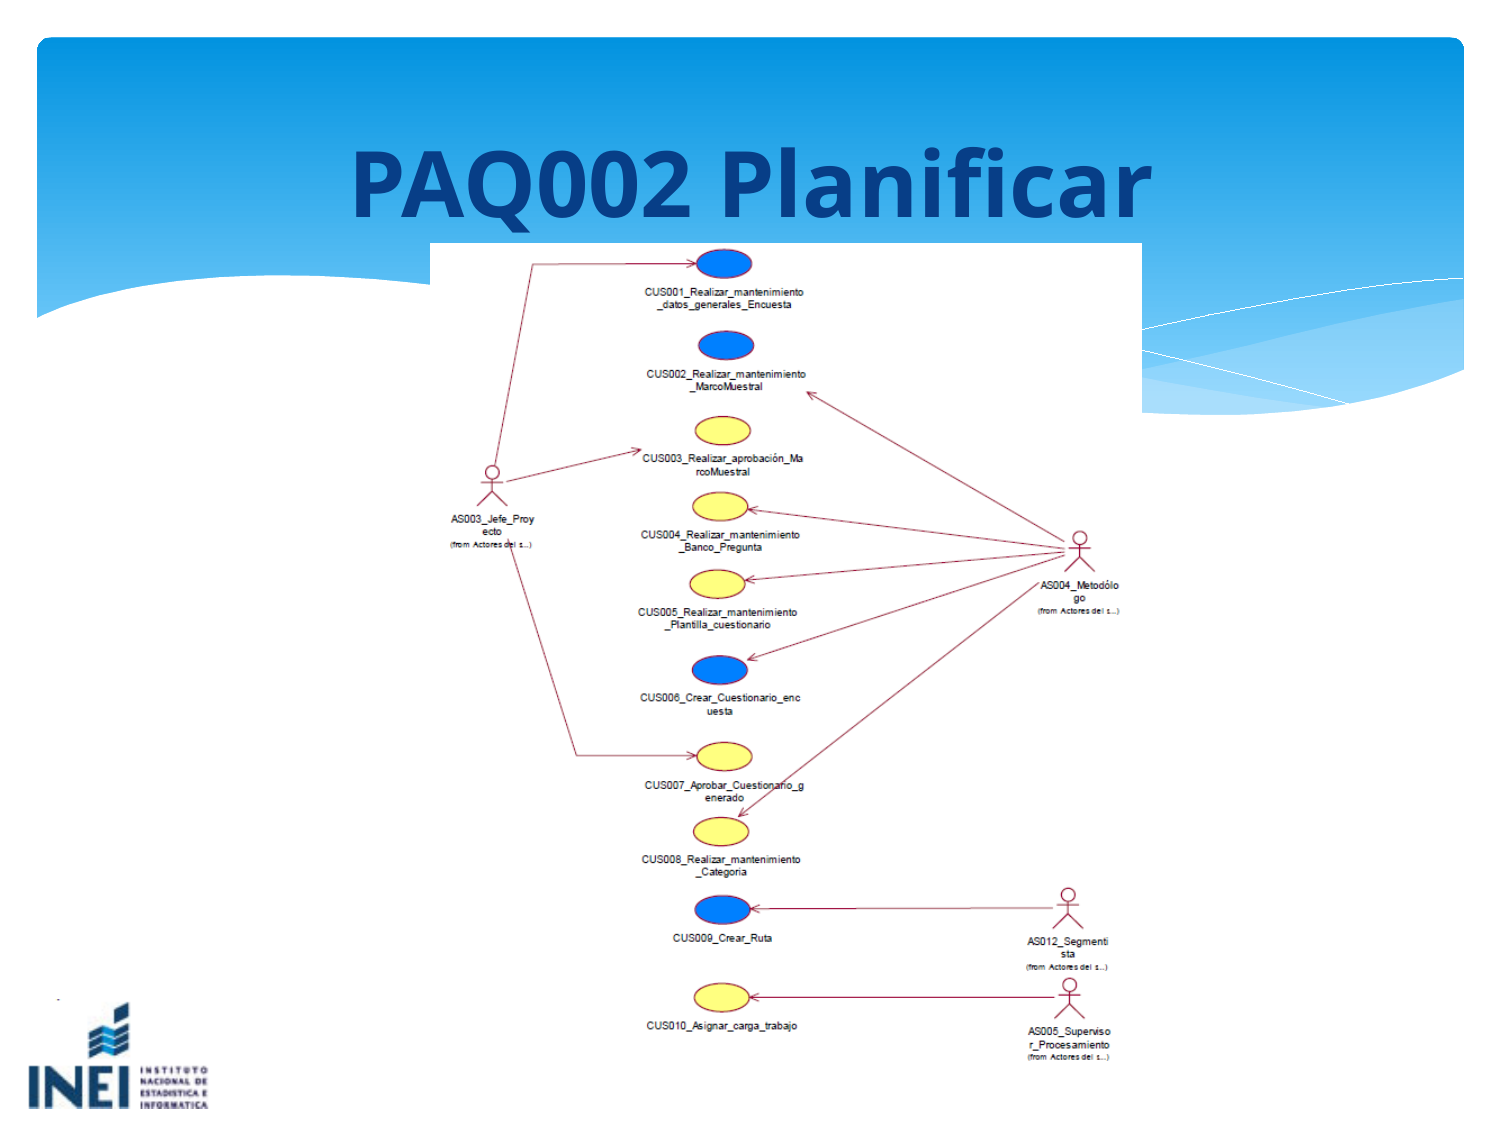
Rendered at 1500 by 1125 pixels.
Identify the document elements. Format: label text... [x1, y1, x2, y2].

title PAQ002 Planificar [76, 77, 1428, 284]
picture [430, 243, 1142, 1071]
picture [17, 999, 219, 1109]
